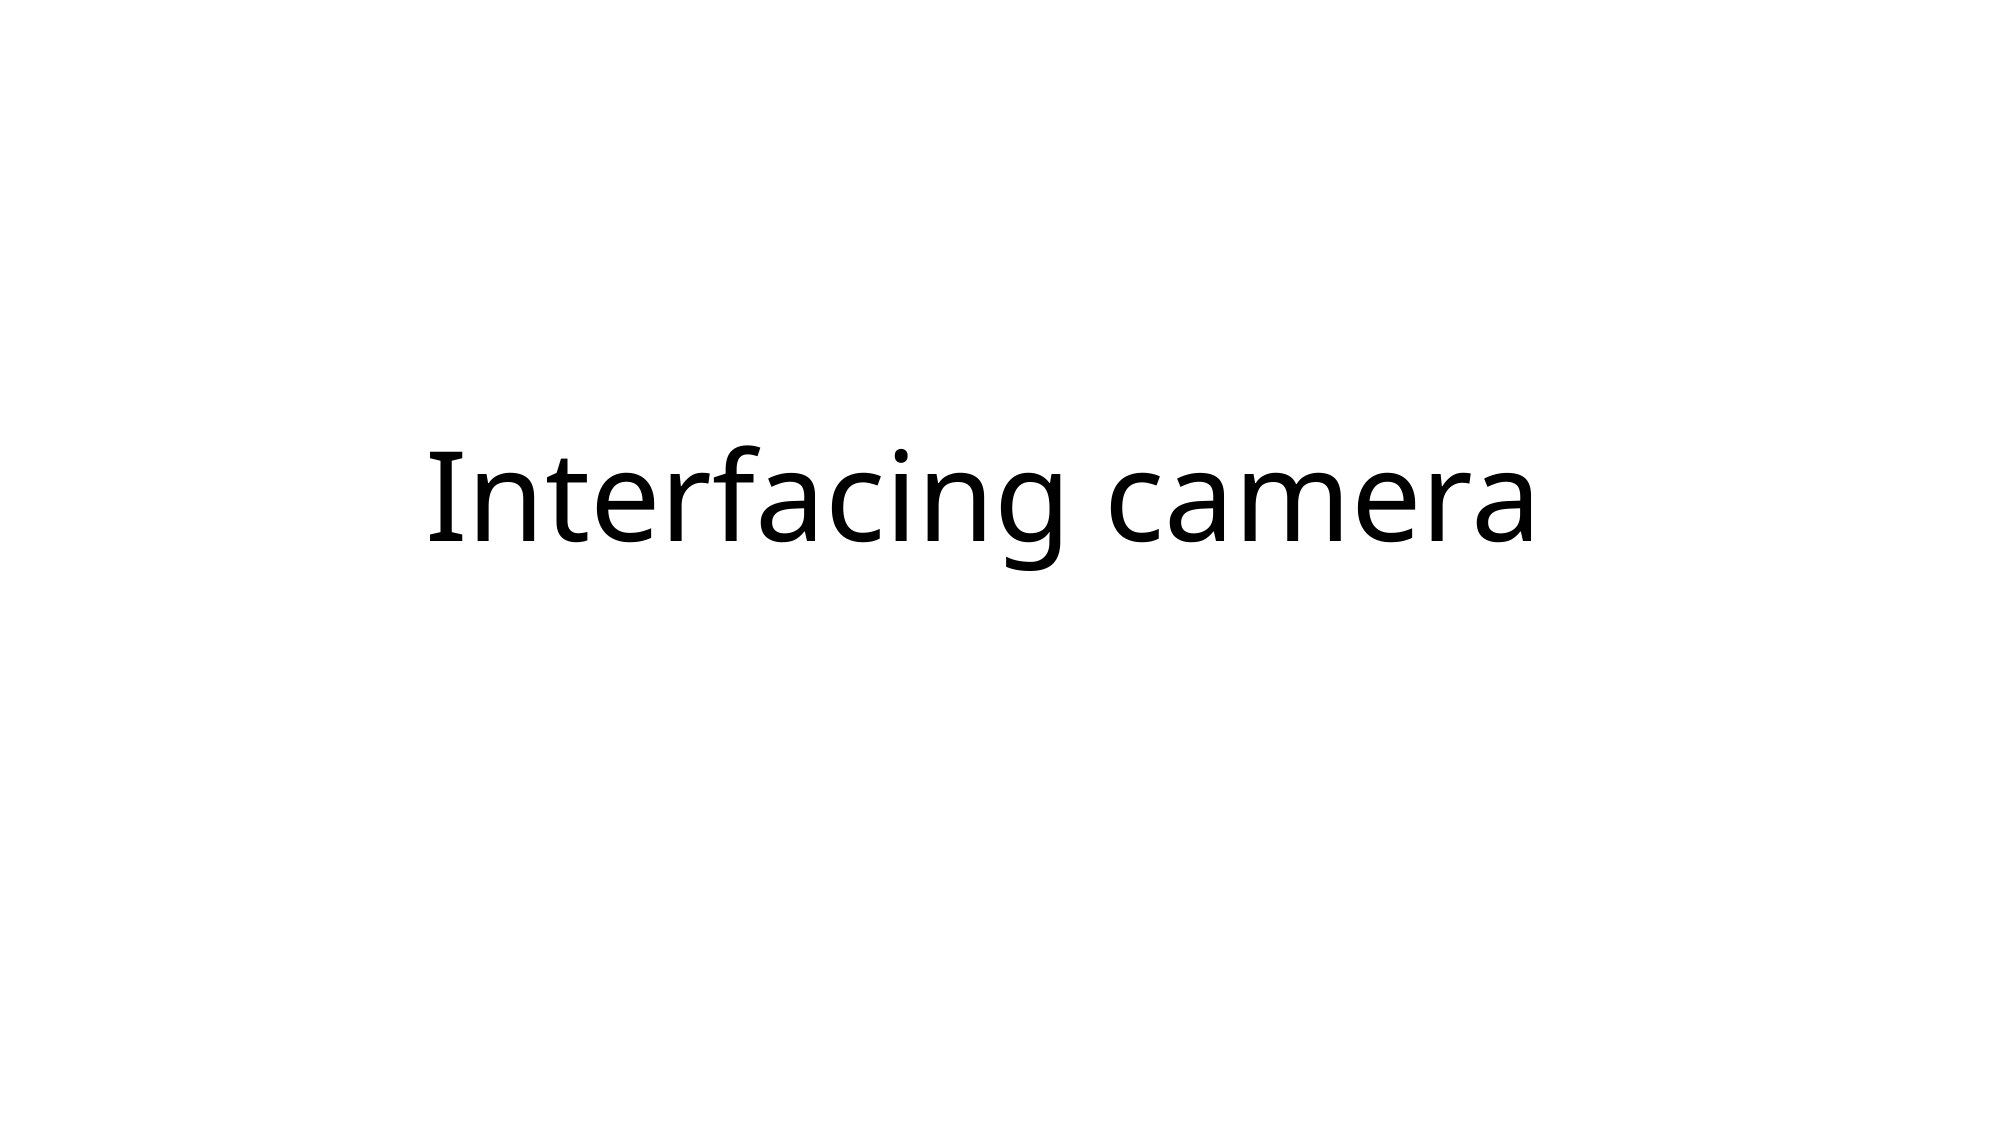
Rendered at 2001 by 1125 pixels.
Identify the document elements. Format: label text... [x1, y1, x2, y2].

title Interfacing camera [249, 184, 1750, 576]
